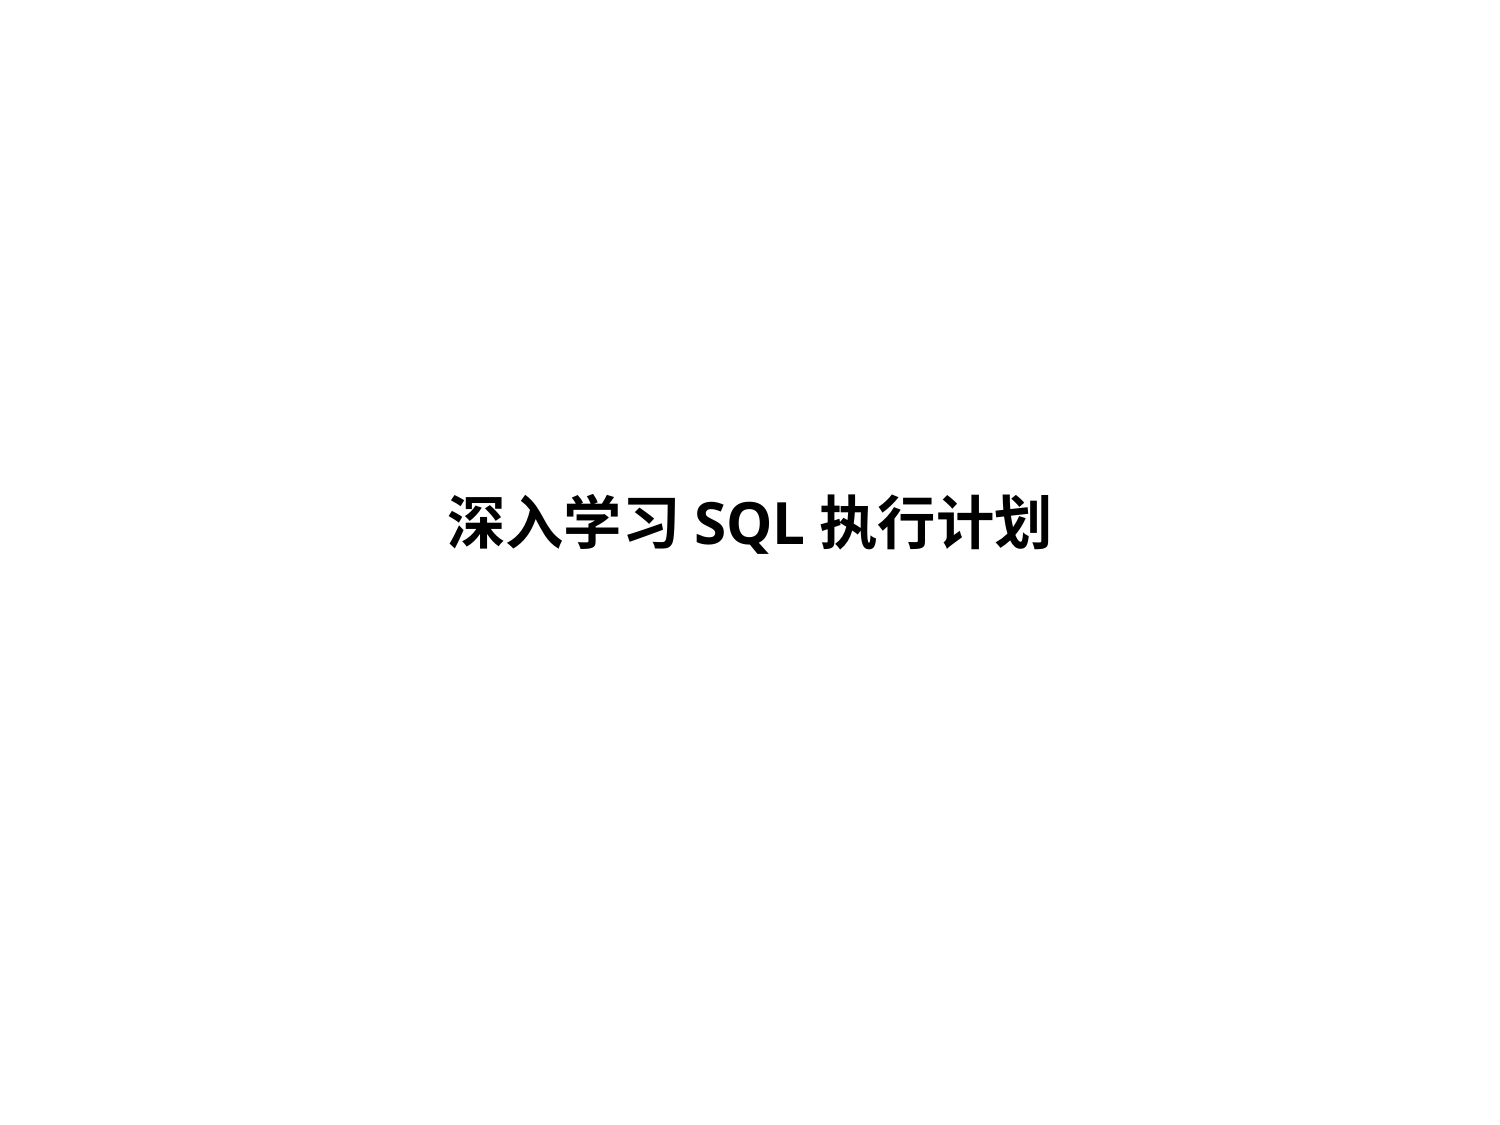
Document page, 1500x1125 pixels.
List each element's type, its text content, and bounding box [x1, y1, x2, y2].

title 深入学习SQL执行计划 [74, 456, 1426, 585]
